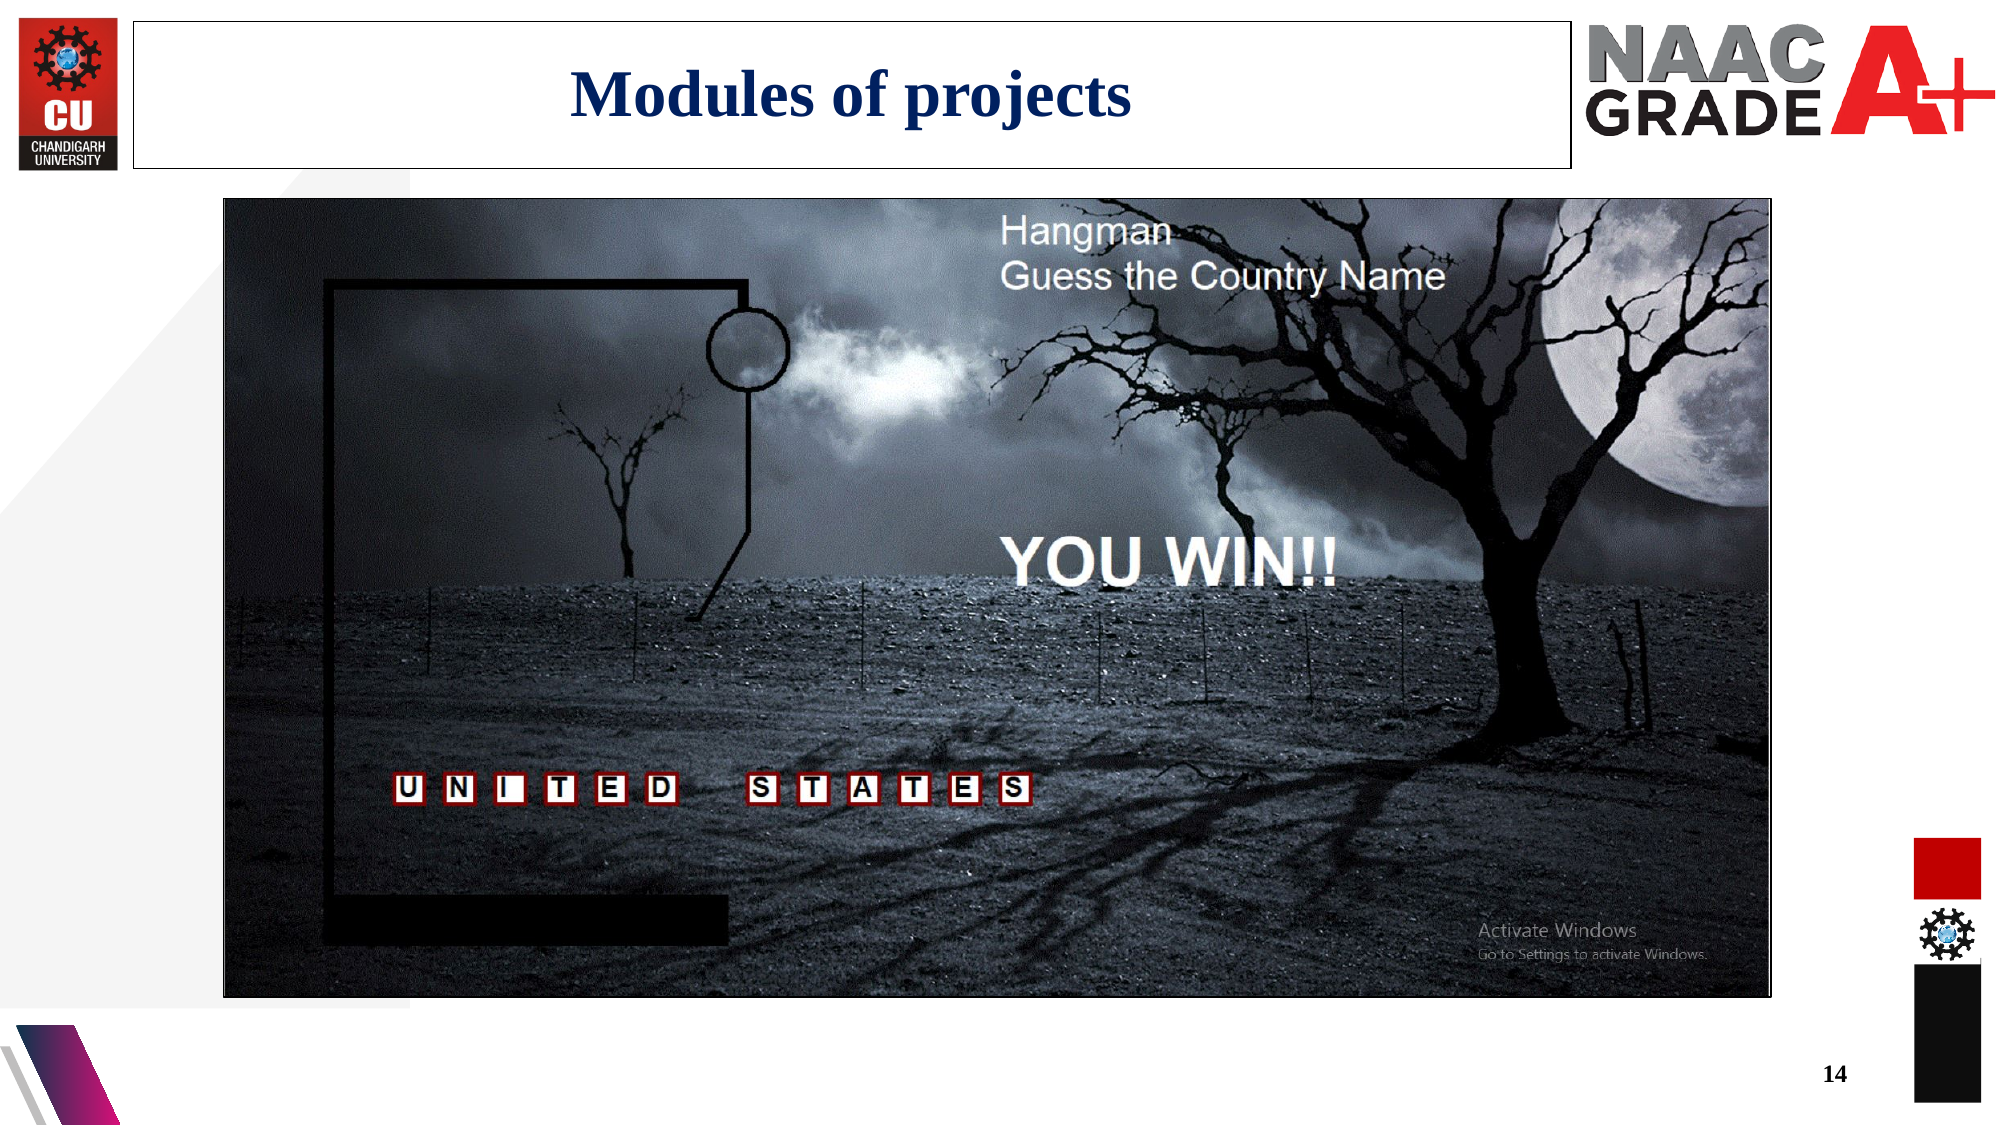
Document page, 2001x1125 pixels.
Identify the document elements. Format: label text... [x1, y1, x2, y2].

picture [1585, 23, 1998, 136]
title Modules of projects [132, 20, 1572, 170]
slide_number 14 [1412, 1042, 1863, 1103]
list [224, 199, 1771, 996]
picture [18, 17, 118, 171]
